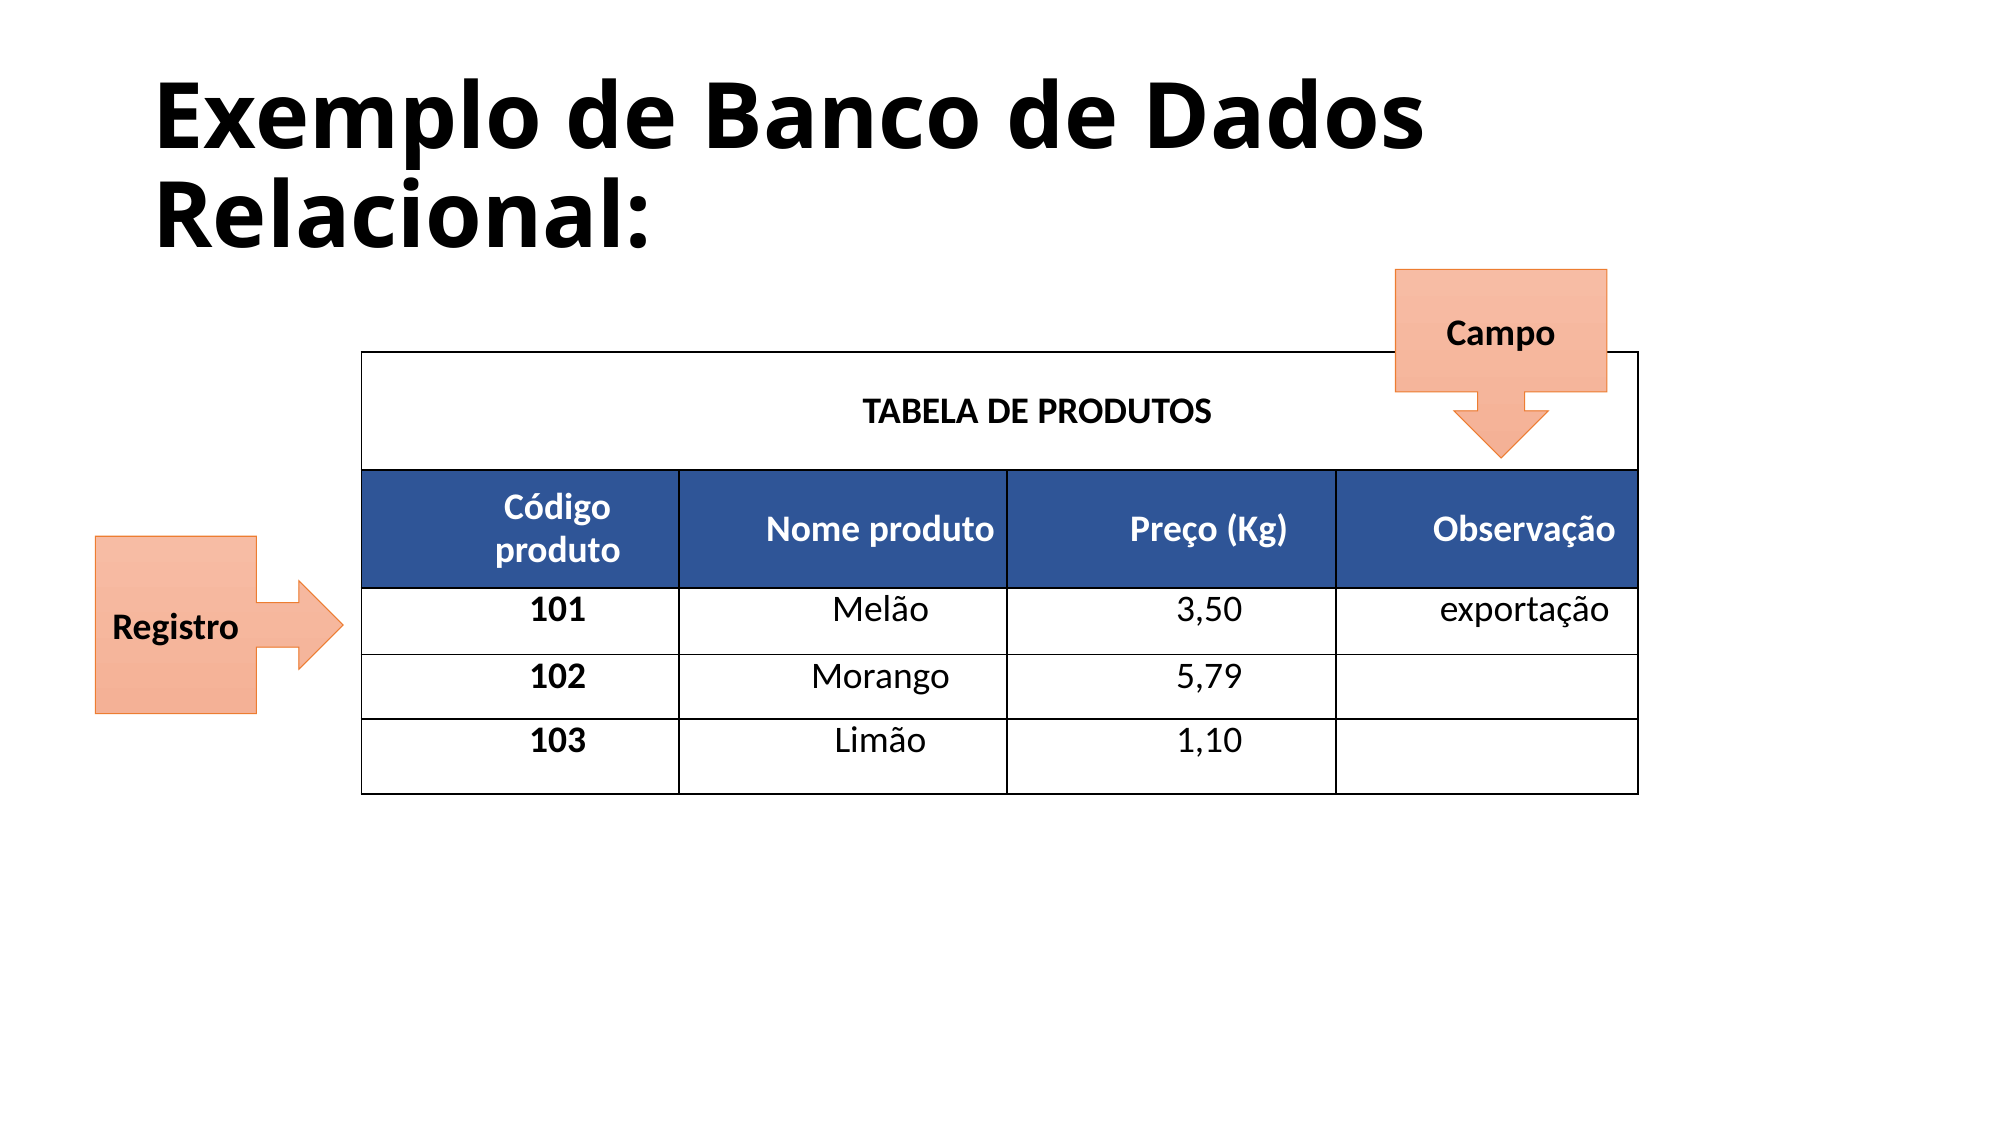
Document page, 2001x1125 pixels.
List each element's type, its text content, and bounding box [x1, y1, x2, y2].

table_cell Nome produto [680, 471, 1006, 587]
title Exemplo de Banco de Dados Relacional: [137, 59, 1863, 278]
table_cell exportação [1337, 589, 1637, 654]
table_cell 103 [362, 720, 678, 793]
table_header TABELA DE PRODUTOS [362, 353, 1637, 469]
table_cell [1337, 655, 1637, 718]
table_cell 101 [362, 589, 678, 654]
text_box Campo [1394, 268, 1608, 459]
table_cell 102 [362, 655, 678, 718]
table_cell 3,50 [1008, 589, 1335, 654]
table_cell 1,10 [1008, 720, 1335, 793]
table_cell Código produto [362, 471, 678, 587]
table_cell [1337, 720, 1637, 793]
table_cell Preço (Kg) [1008, 471, 1335, 587]
table_cell Morango [680, 655, 1006, 718]
text_box Registro [94, 535, 344, 715]
table_cell Melão [680, 589, 1006, 654]
table_cell Limão [680, 720, 1006, 793]
table_cell Observação [1337, 471, 1637, 587]
table_cell 5,79 [1008, 655, 1335, 718]
